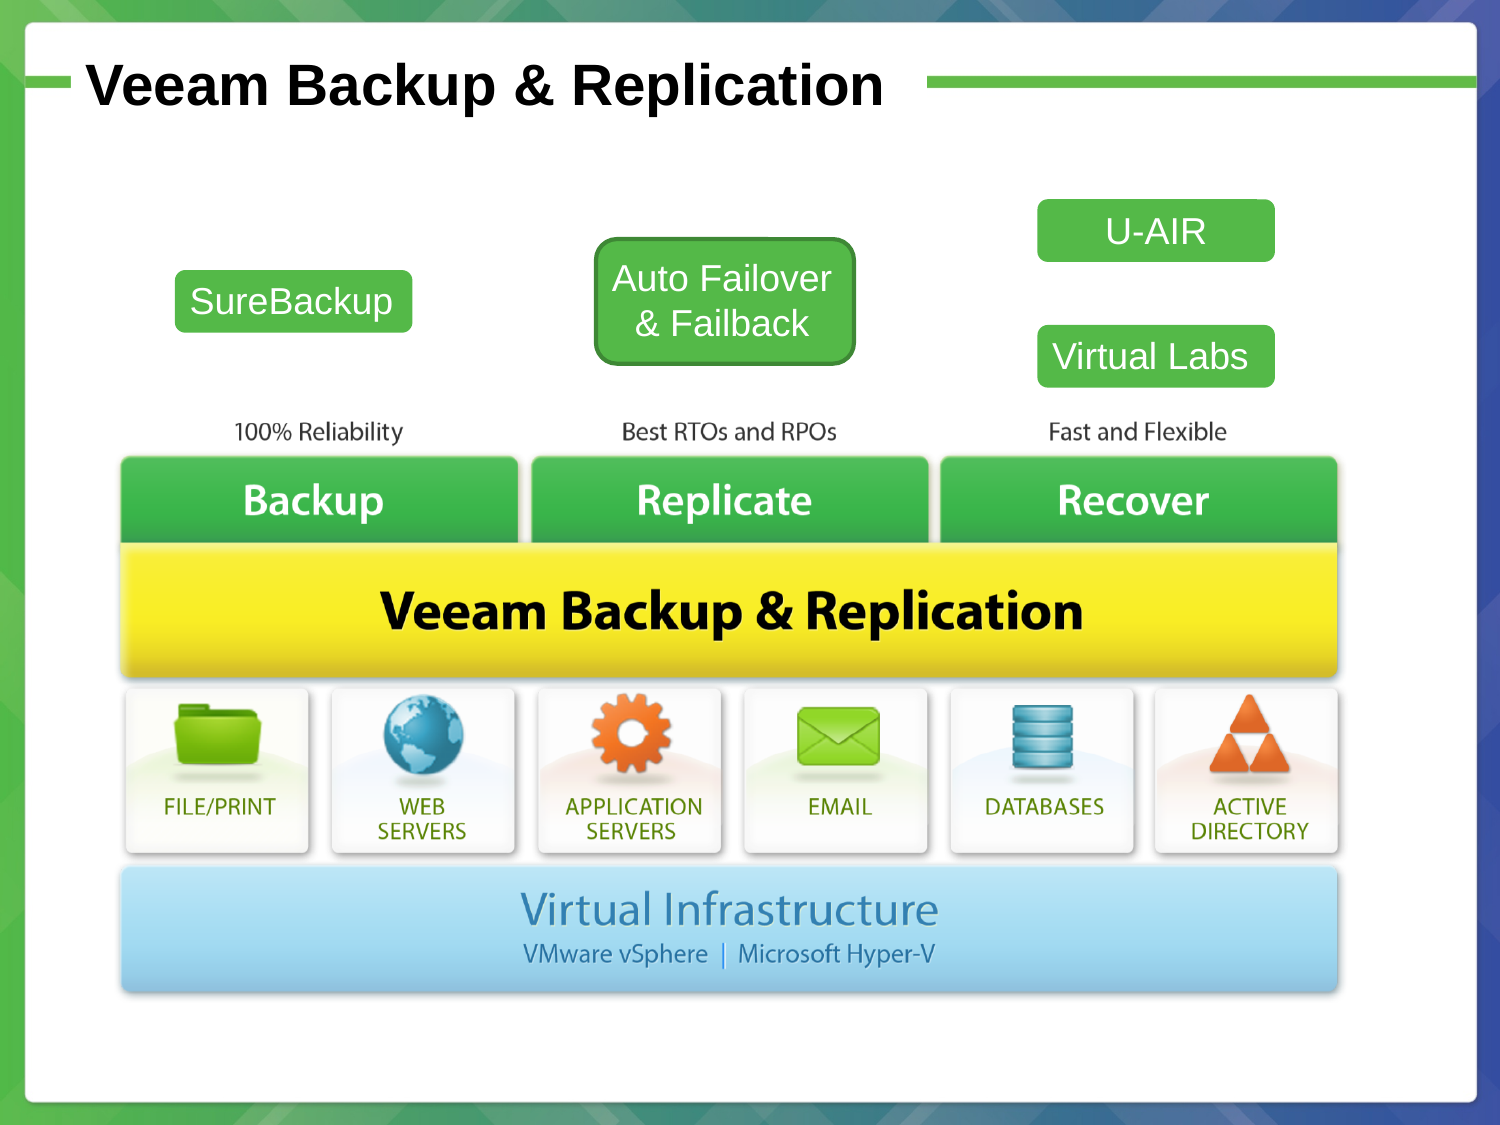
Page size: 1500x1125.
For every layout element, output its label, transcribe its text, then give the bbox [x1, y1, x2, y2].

picture [0, 0, 1500, 1125]
title Veeam Backup & Replication [70, 39, 927, 126]
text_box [1037, 198, 1276, 263]
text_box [174, 269, 413, 333]
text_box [1037, 324, 1276, 388]
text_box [584, 238, 860, 364]
